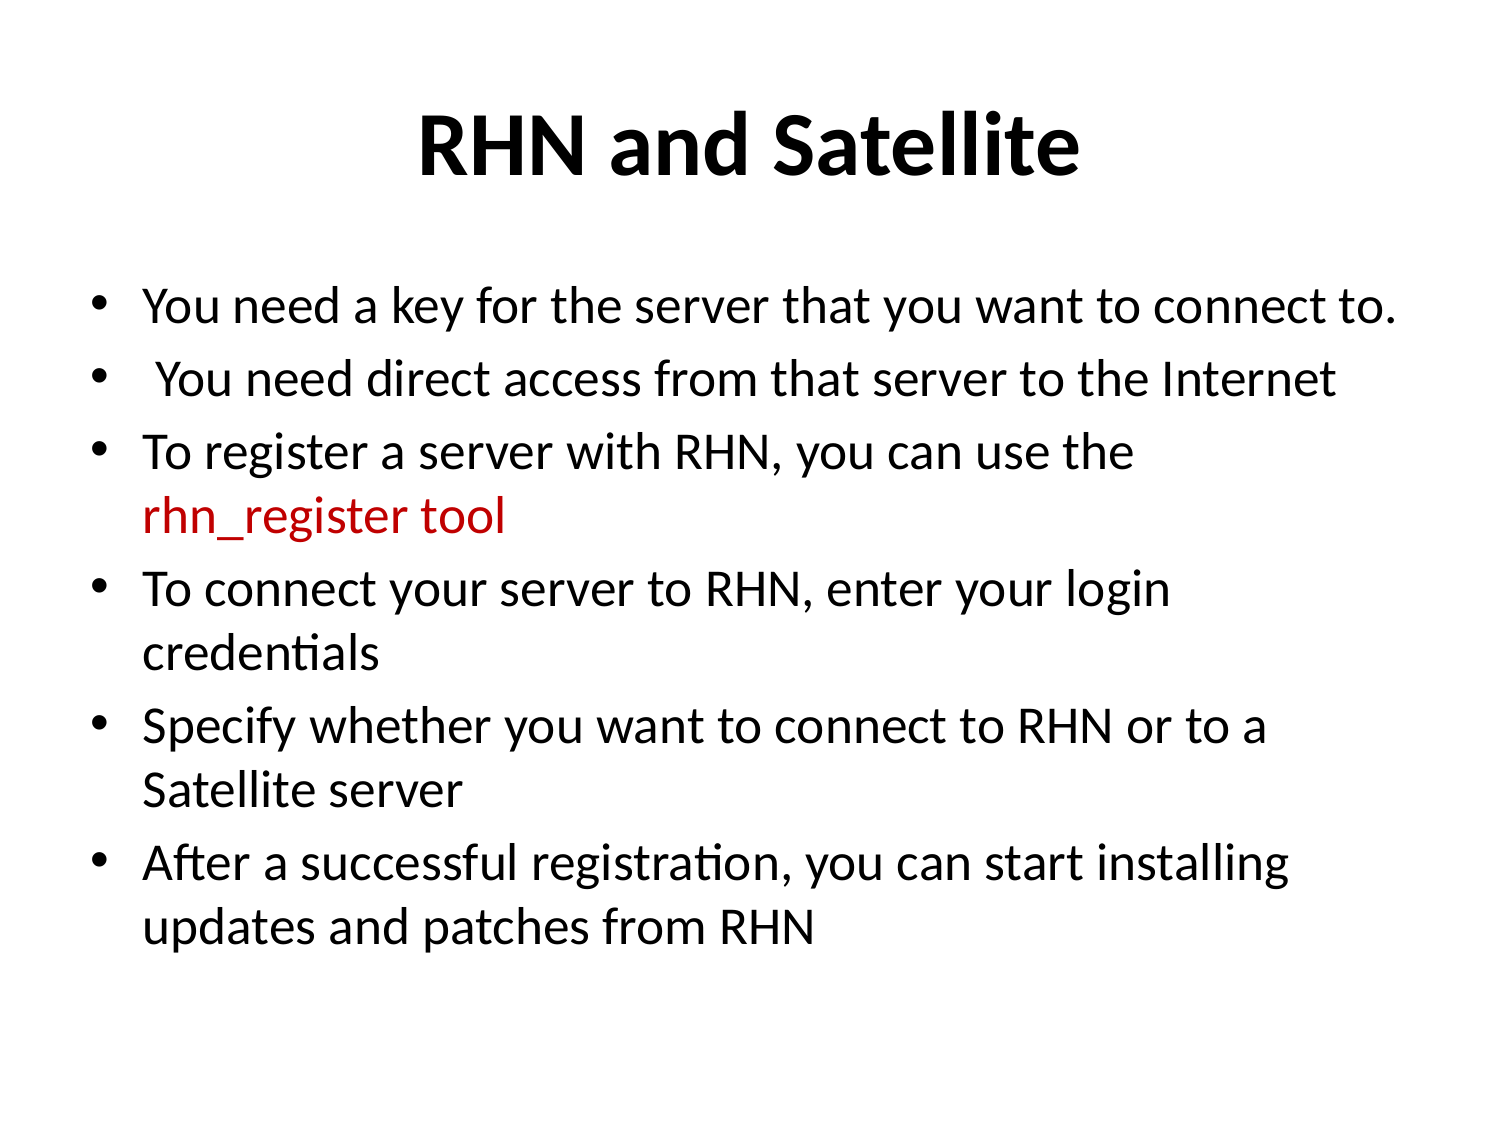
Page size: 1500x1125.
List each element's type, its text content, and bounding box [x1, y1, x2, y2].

title RHN and Satellite [75, 45, 1425, 233]
list You need a key for the server that you want to connect to. You need direct access from that server to the Internet To register a server with RHN, you can use the rhn_register tool To connect your server to RHN, enter your login credentials Specify whether you want to connect to RHN or to a Satellite server After a successful registration, you can start installing updates and patches from RHN [75, 262, 1425, 1005]
